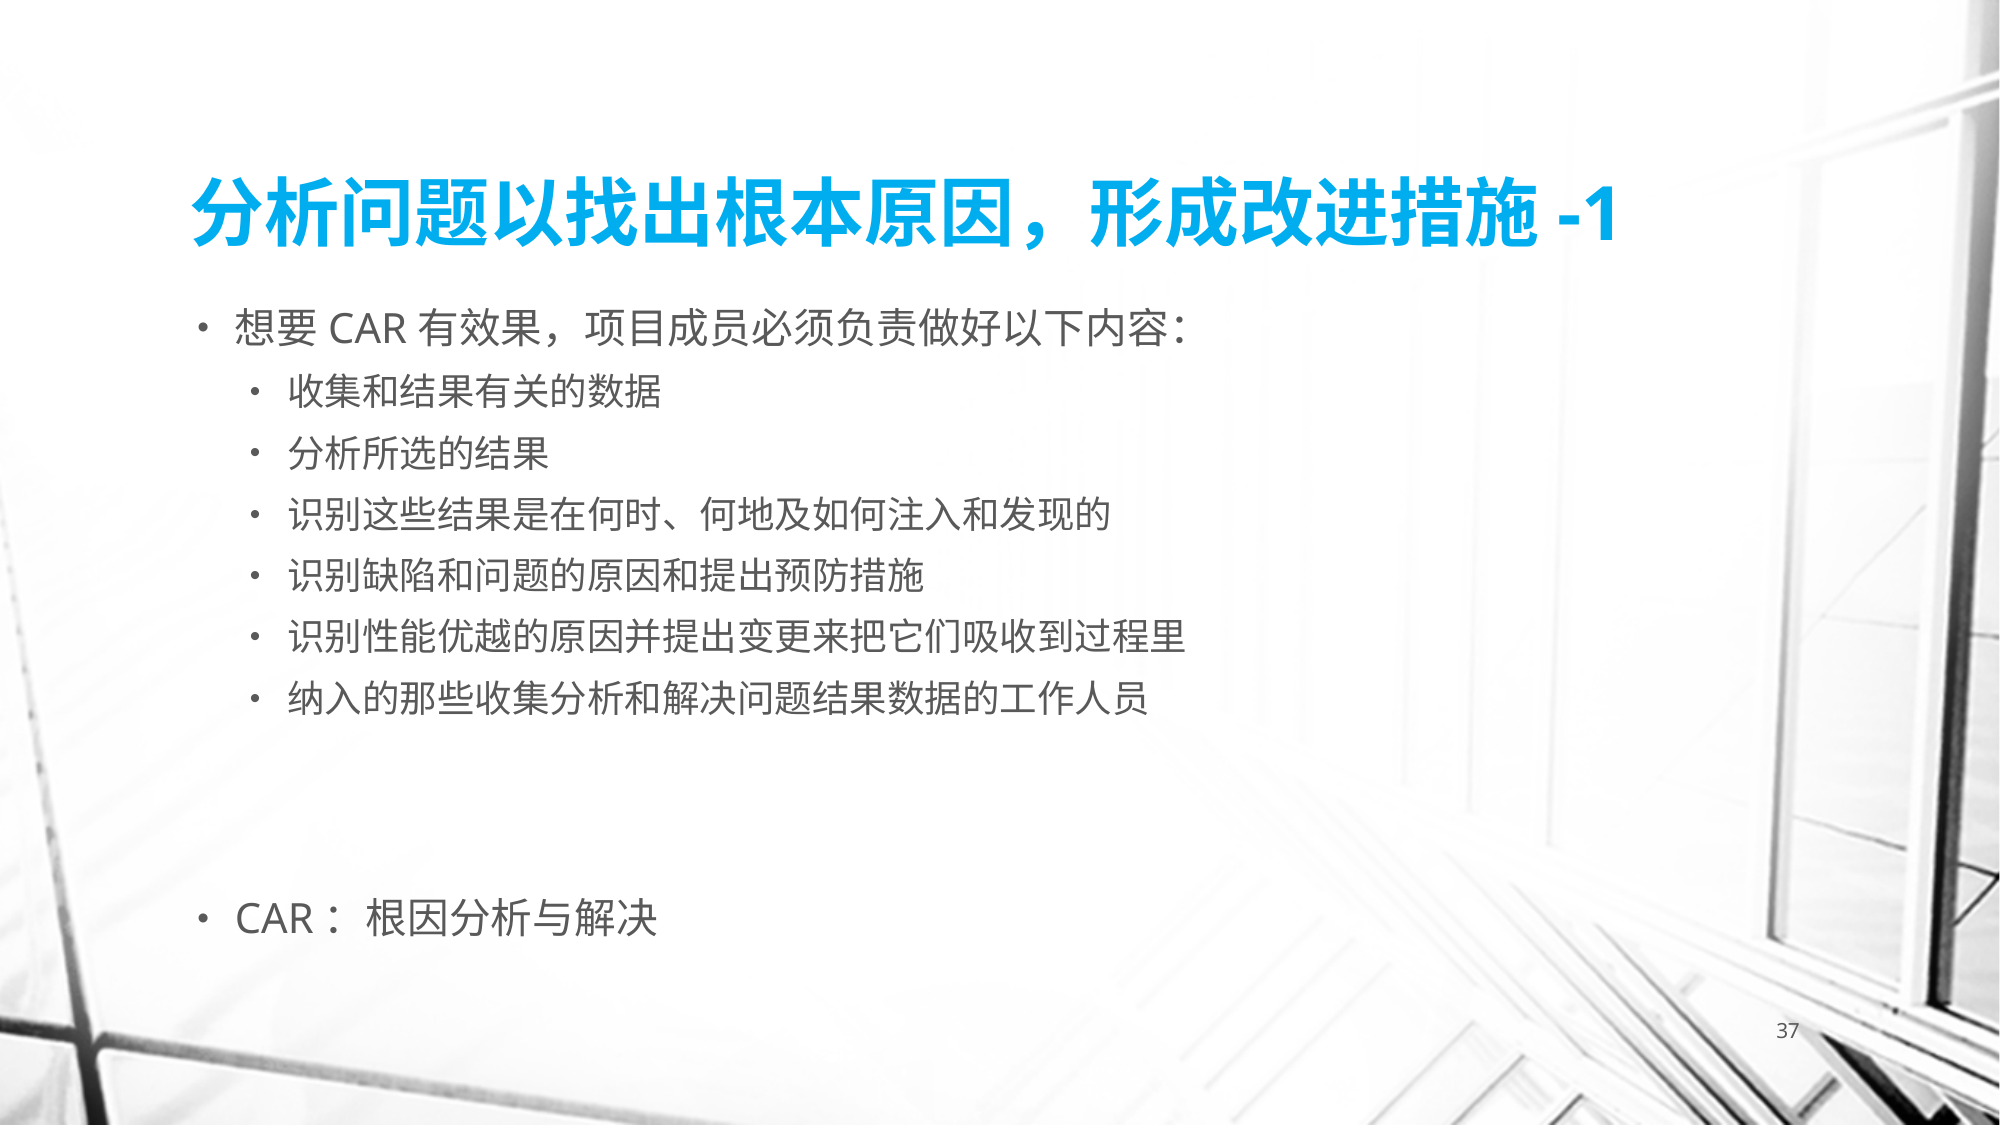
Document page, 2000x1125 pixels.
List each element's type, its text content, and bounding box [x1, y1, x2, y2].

list 想要CAR有效果，项目成员必须负责做好以下内容： 收集和结果有关的数据 分析所选的结果 识别这些结果是在何时、何地及如何注入和发现的 识别缺陷和问题的原因和提出预防措施 识别性能优越的原因并提出变更来把它们吸收到过程里 纳入的那些收集分析和解决问题结果数据的工作人员 CAR：根因分析与解决 [174, 299, 1815, 988]
slide_number 37 [1614, 1009, 1815, 1055]
picture [0, 0, 2000, 1125]
title 分析问题以找出根本原因，形成改进措施-1 [174, 87, 1815, 263]
